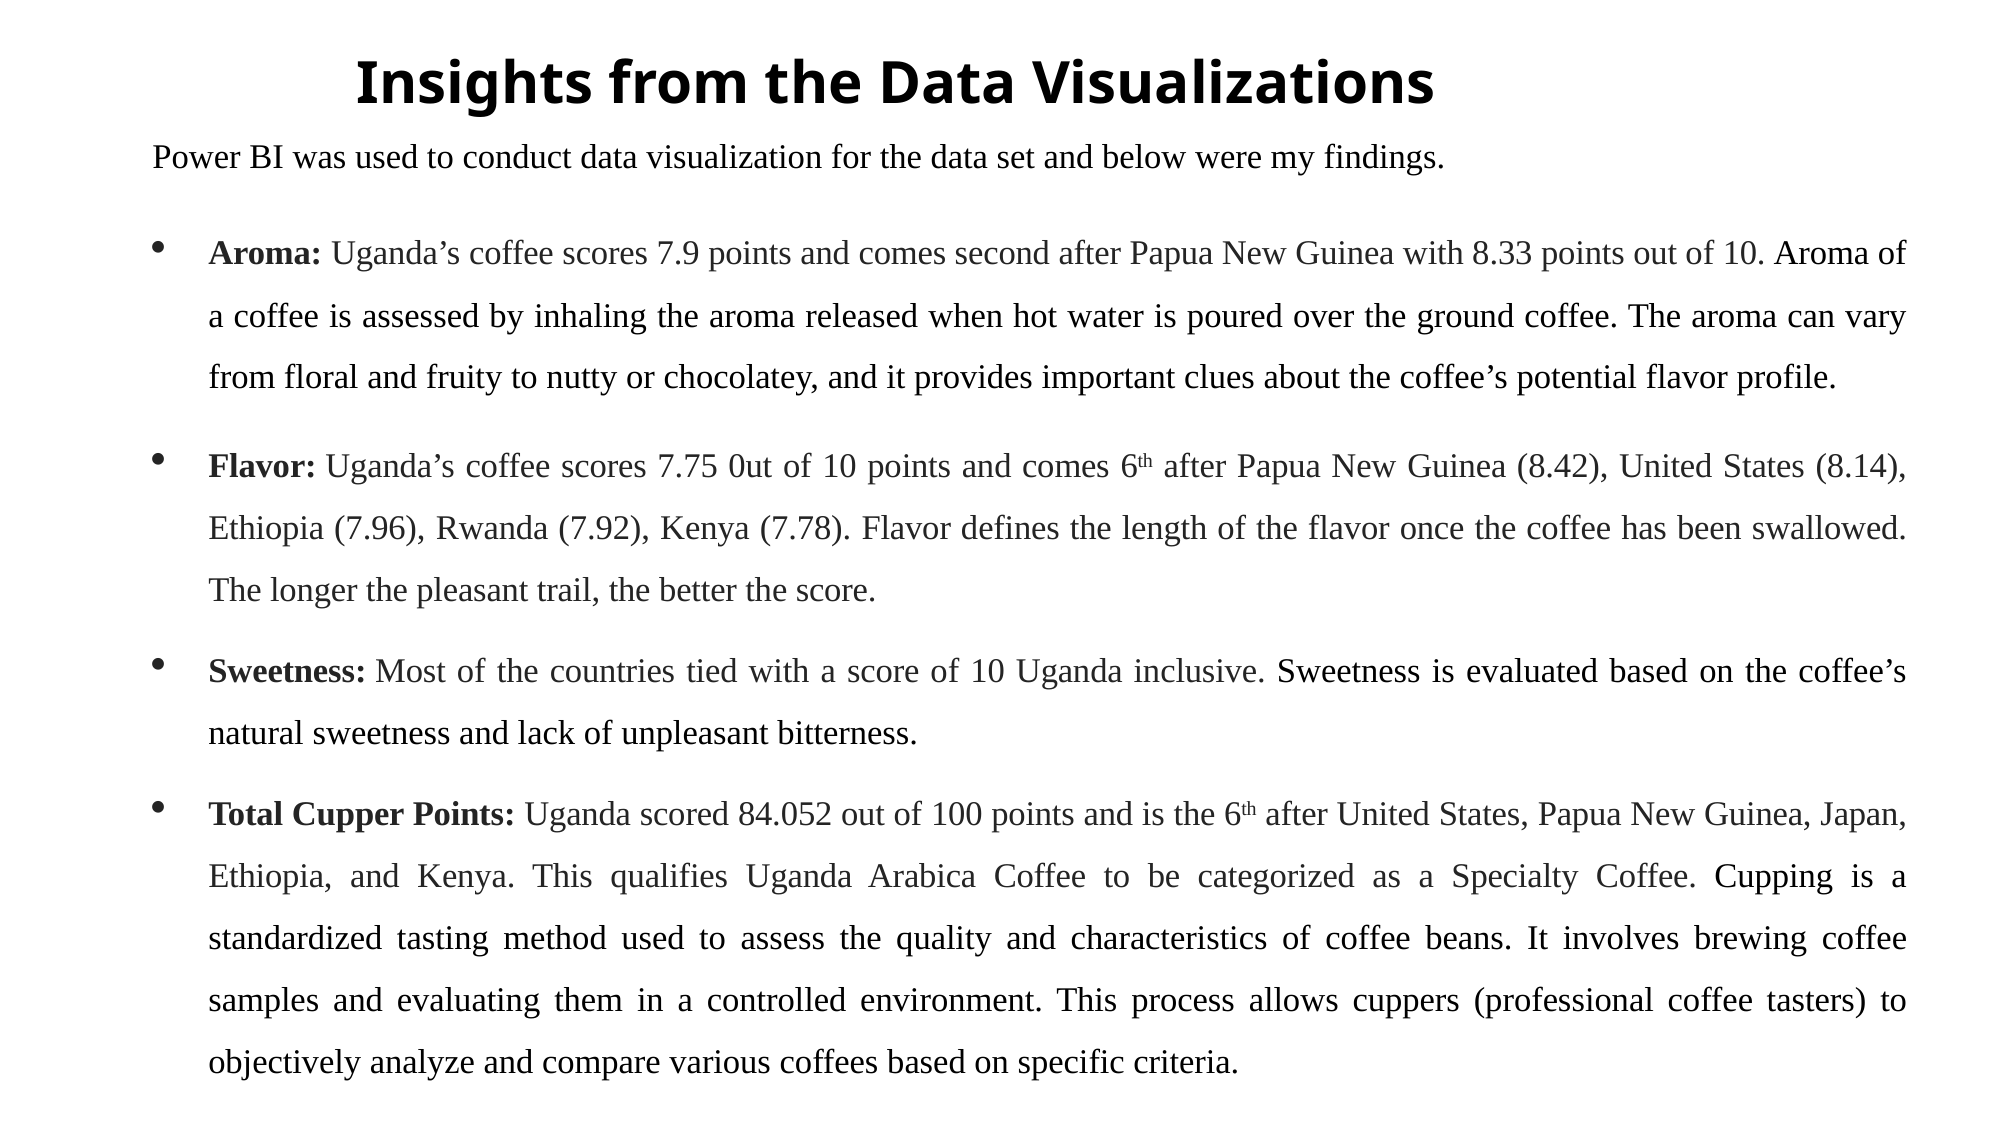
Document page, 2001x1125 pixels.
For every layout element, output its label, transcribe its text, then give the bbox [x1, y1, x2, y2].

text_box Insights from the Data Visualizations [341, 37, 1546, 123]
list Power BI was used to conduct data visualization for the data set and below were my findings. Aroma: Uganda’s coffee scores 7.9 points and comes second after Papua New Guinea with 8.33 points out of 10. Aroma of a coffee is assessed by inhaling the aroma released when hot water is poured over the ground coffee. The aroma can vary from floral and fruity to nutty or chocolatey, and it provides important clues about the coffee’s potential flavor profile. Flavor: Uganda’s coffee scores 7.75 0ut of 10 points and comes 6th after Papua New Guinea (8.42), United States (8.14), Ethiopia (7.96), Rwanda (7.92), Kenya (7.78). Flavor defines the length of the flavor once the coffee has been swallowed. The longer the pleasant trail, the better the score. Sweetness: Most of the countries tied with a score of 10 Uganda inclusive. Sweetness is evaluated based on the coffee’s natural sweetness and lack of unpleasant bitterness. Total Cupper Points: Uganda scored 84.052 out of 100 points and is the 6th after United States, Papua New Guinea, Japan, Ethiopia, and Kenya. This qualifies Uganda Arabica Coffee to be categorized as a Specialty Coffee. Cupping is a standardized tasting method used to assess the quality and characteristics of coffee beans. It involves brewing coffee samples and evaluating them in a controlled environment. This process allows cuppers (professional coffee tasters) to objectively analyze and compare various coffees based on specific criteria. [137, 123, 1922, 1110]
